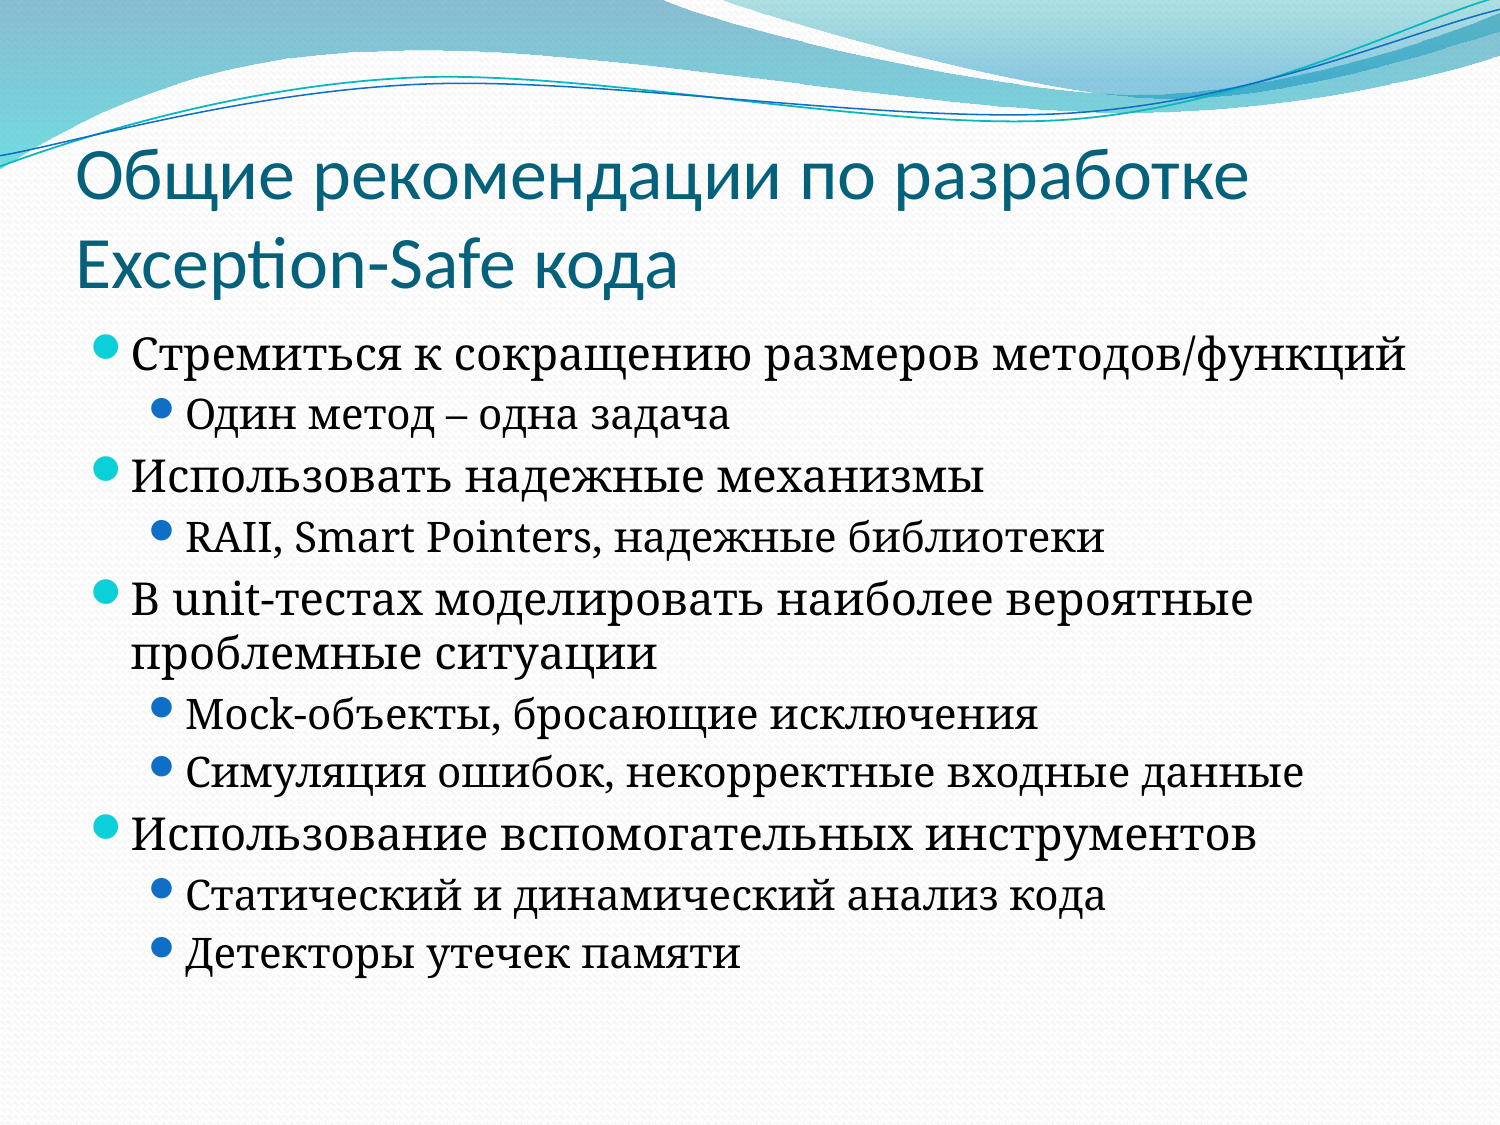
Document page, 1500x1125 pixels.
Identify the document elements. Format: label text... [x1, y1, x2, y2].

list Стремиться к сокращению размеров методов/функций Один метод – одна задача Использовать надежные механизмы RAII, Smart Pointers, надежные библиотеки В unit-тестах моделировать наиболее вероятные проблемные ситуации Mock-объекты, бросающие исключения Симуляция ошибок, некорректные входные данные Использование вспомогательных инструментов Статический и динамический анализ кода Детекторы утечек памяти [75, 317, 1425, 1038]
title Общие рекомендации по разработке Exception-Safe кода [75, 115, 1425, 303]
